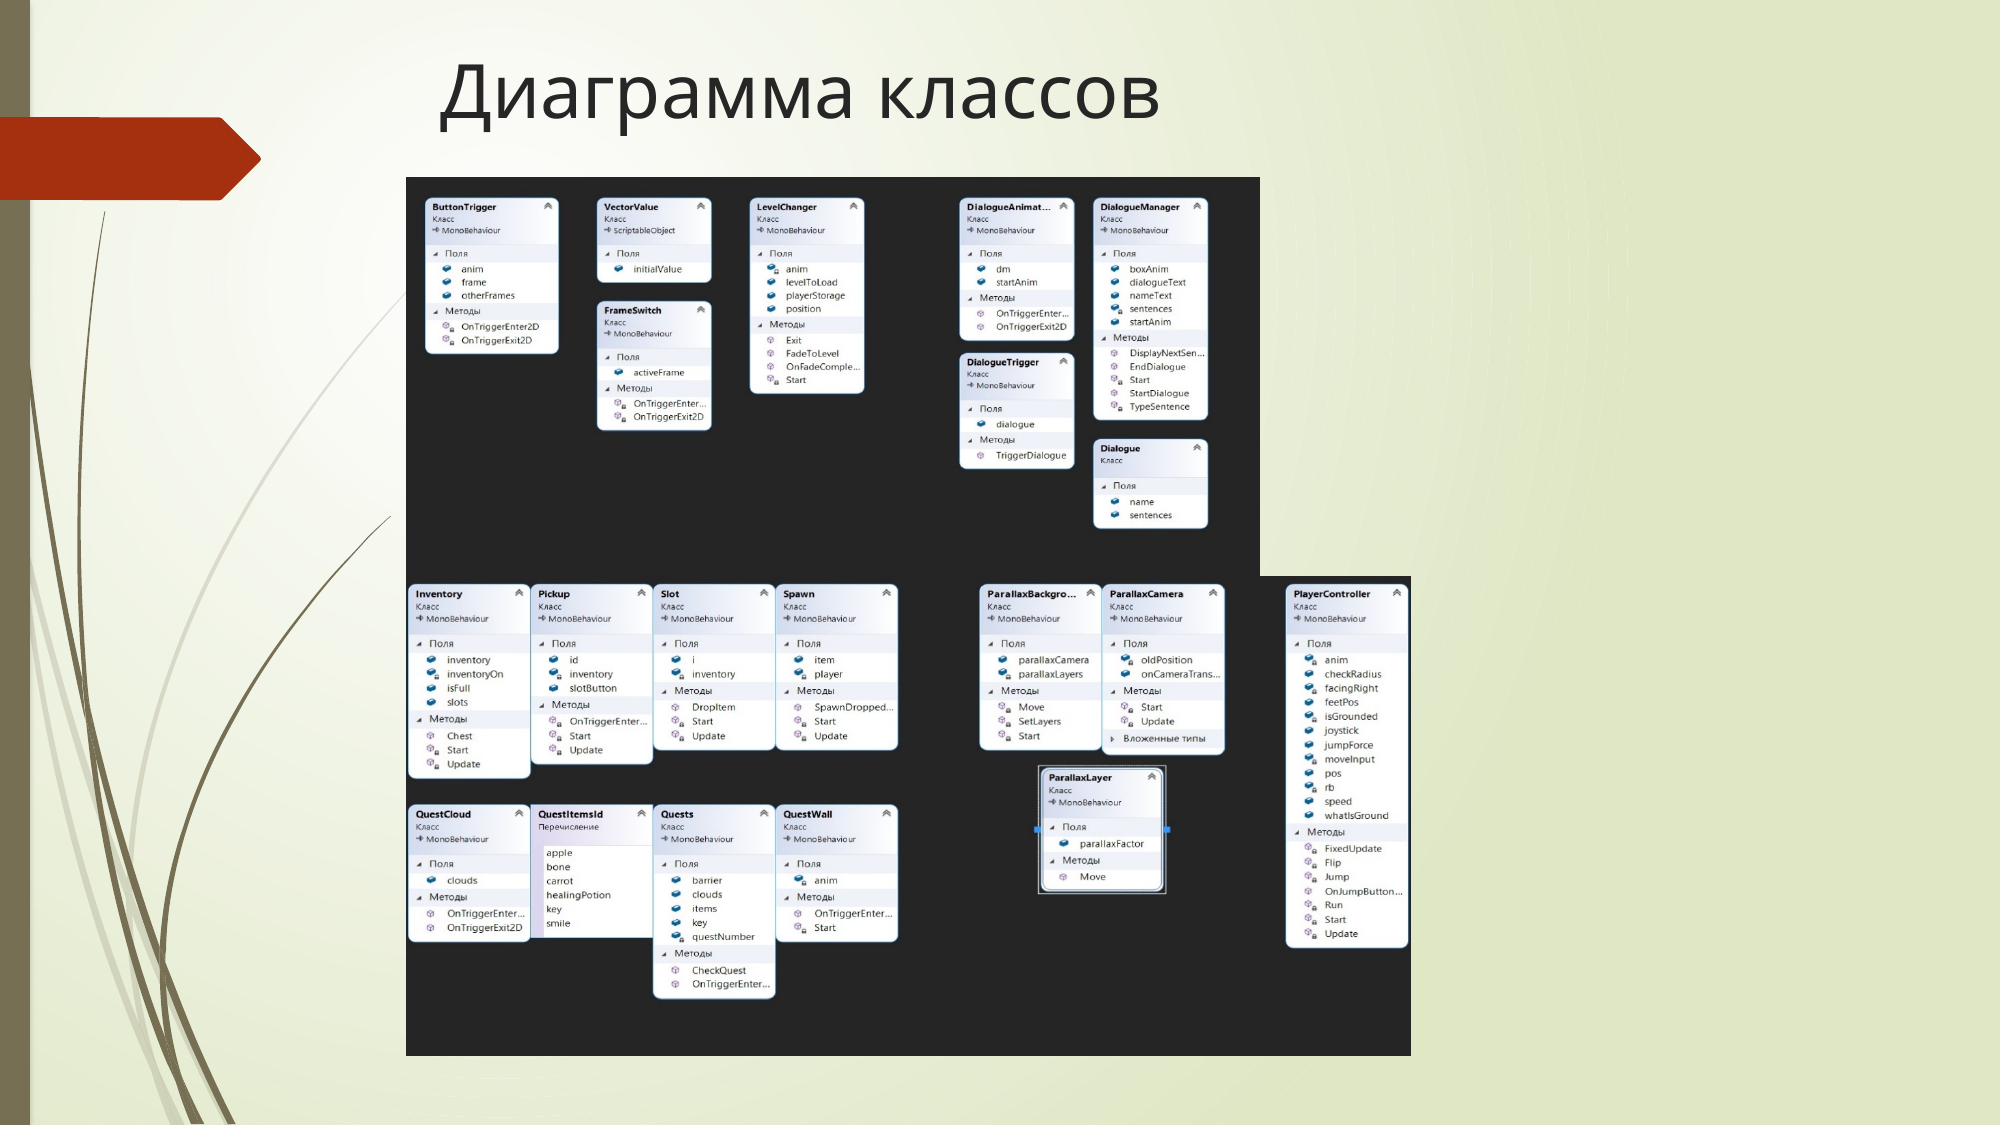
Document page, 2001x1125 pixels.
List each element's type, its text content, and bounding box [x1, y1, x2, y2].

title Диаграмма классов [425, 35, 1888, 246]
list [405, 177, 1260, 576]
picture [405, 576, 1411, 1056]
